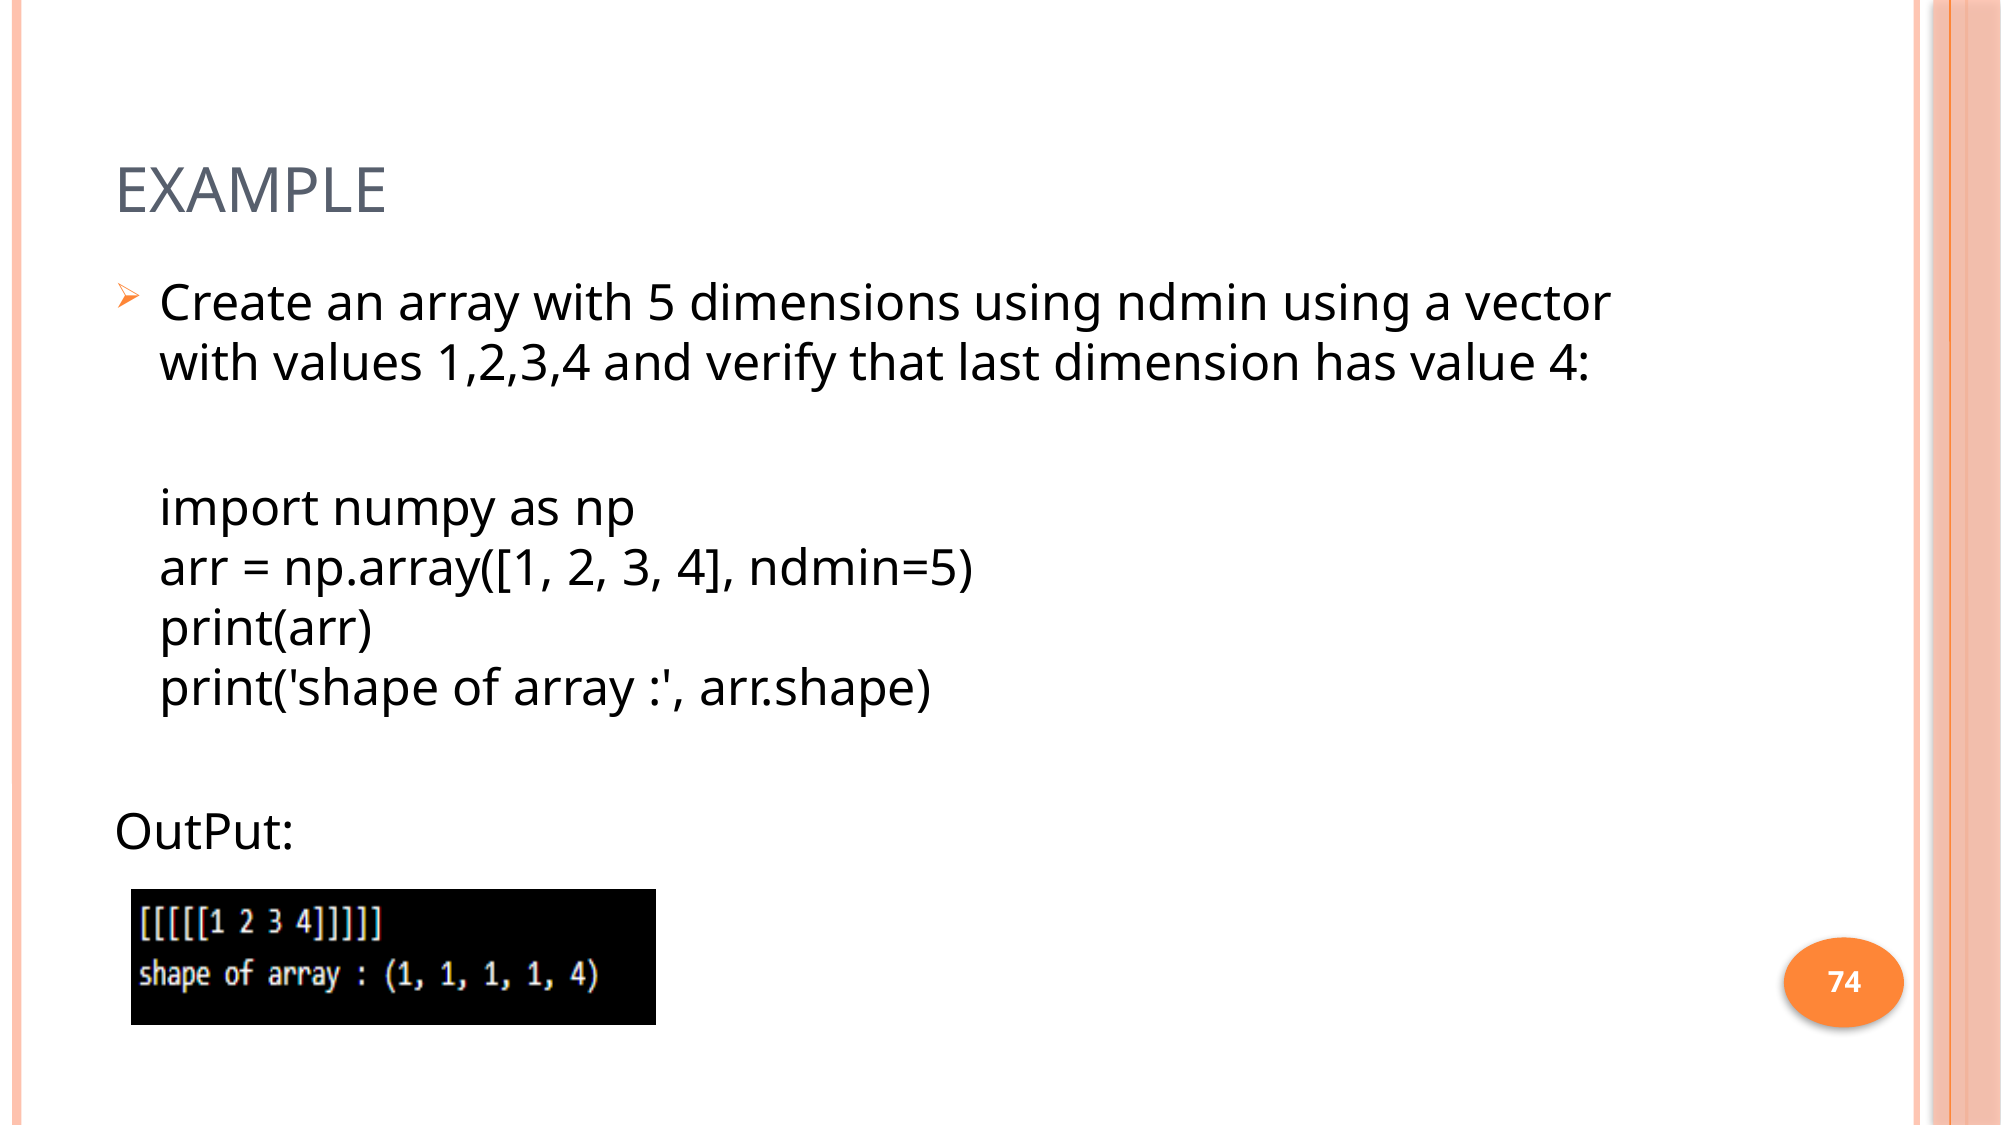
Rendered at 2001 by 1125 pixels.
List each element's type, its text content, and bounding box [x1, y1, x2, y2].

title Example [99, 45, 1734, 233]
slide_number 74 [1777, 940, 1912, 1027]
list Create an array with 5 dimensions using ndmin using a vector with values 1,2,3,4 and verify that last dimension has value 4: import numpy as np arr = np.array([1, 2, 3, 4], ndmin=5) print(arr) print('shape of array :', arr.shape) OutPut: [99, 262, 1734, 1062]
picture [130, 888, 657, 1025]
